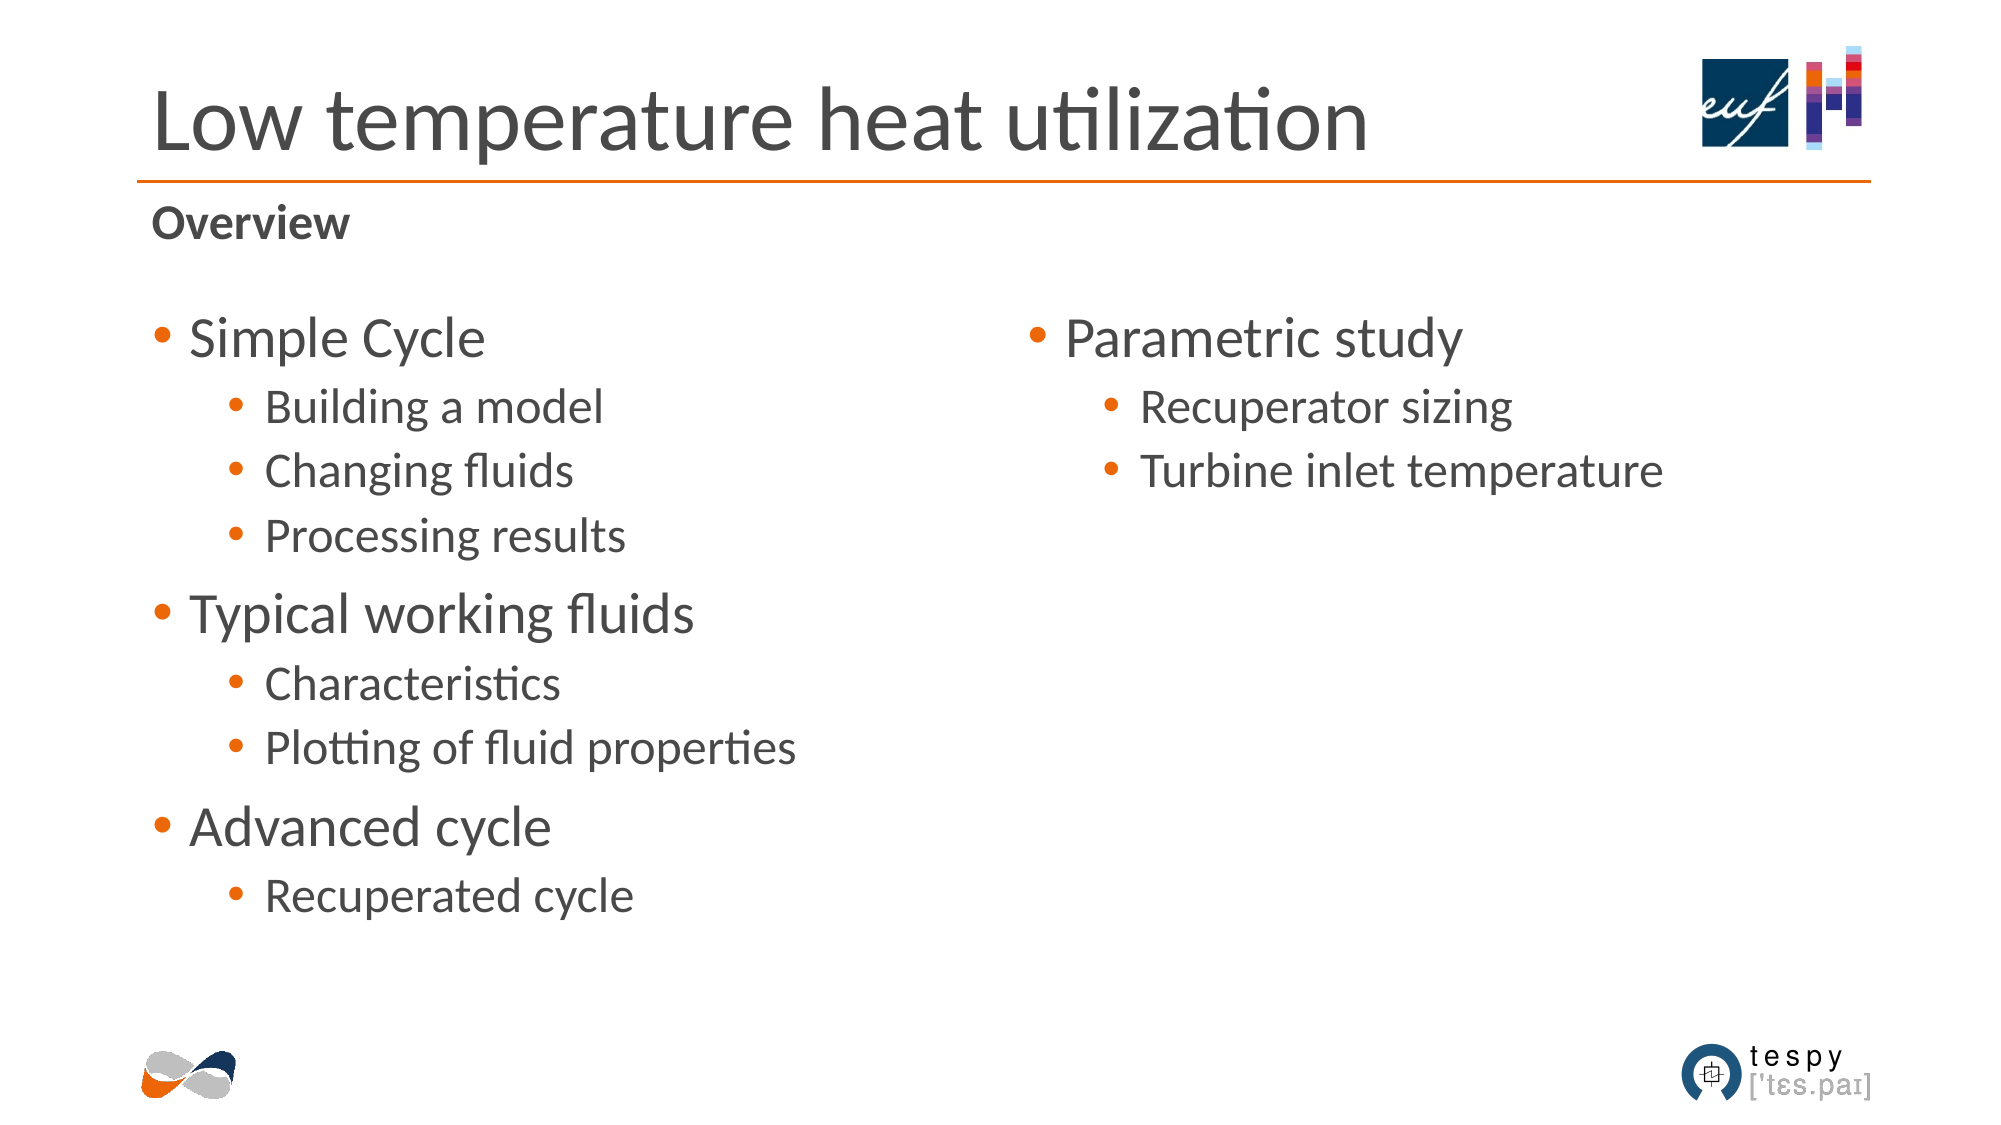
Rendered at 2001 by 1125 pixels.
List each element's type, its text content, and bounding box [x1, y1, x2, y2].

list Overview [136, 181, 1863, 272]
picture [1702, 59, 1795, 153]
picture [1806, 46, 1863, 167]
list Simple Cycle Building a model Changing fluids Processing results Typical working fluids Characteristics Plotting of fluid properties Advanced cycle Recuperated cycle [137, 299, 988, 1014]
picture [1681, 1042, 1871, 1103]
list Parametric study Recuperator sizing Turbine inlet temperature [1012, 299, 1863, 1014]
picture [136, 1044, 241, 1106]
title Low temperature heat utilization [137, 59, 1678, 181]
